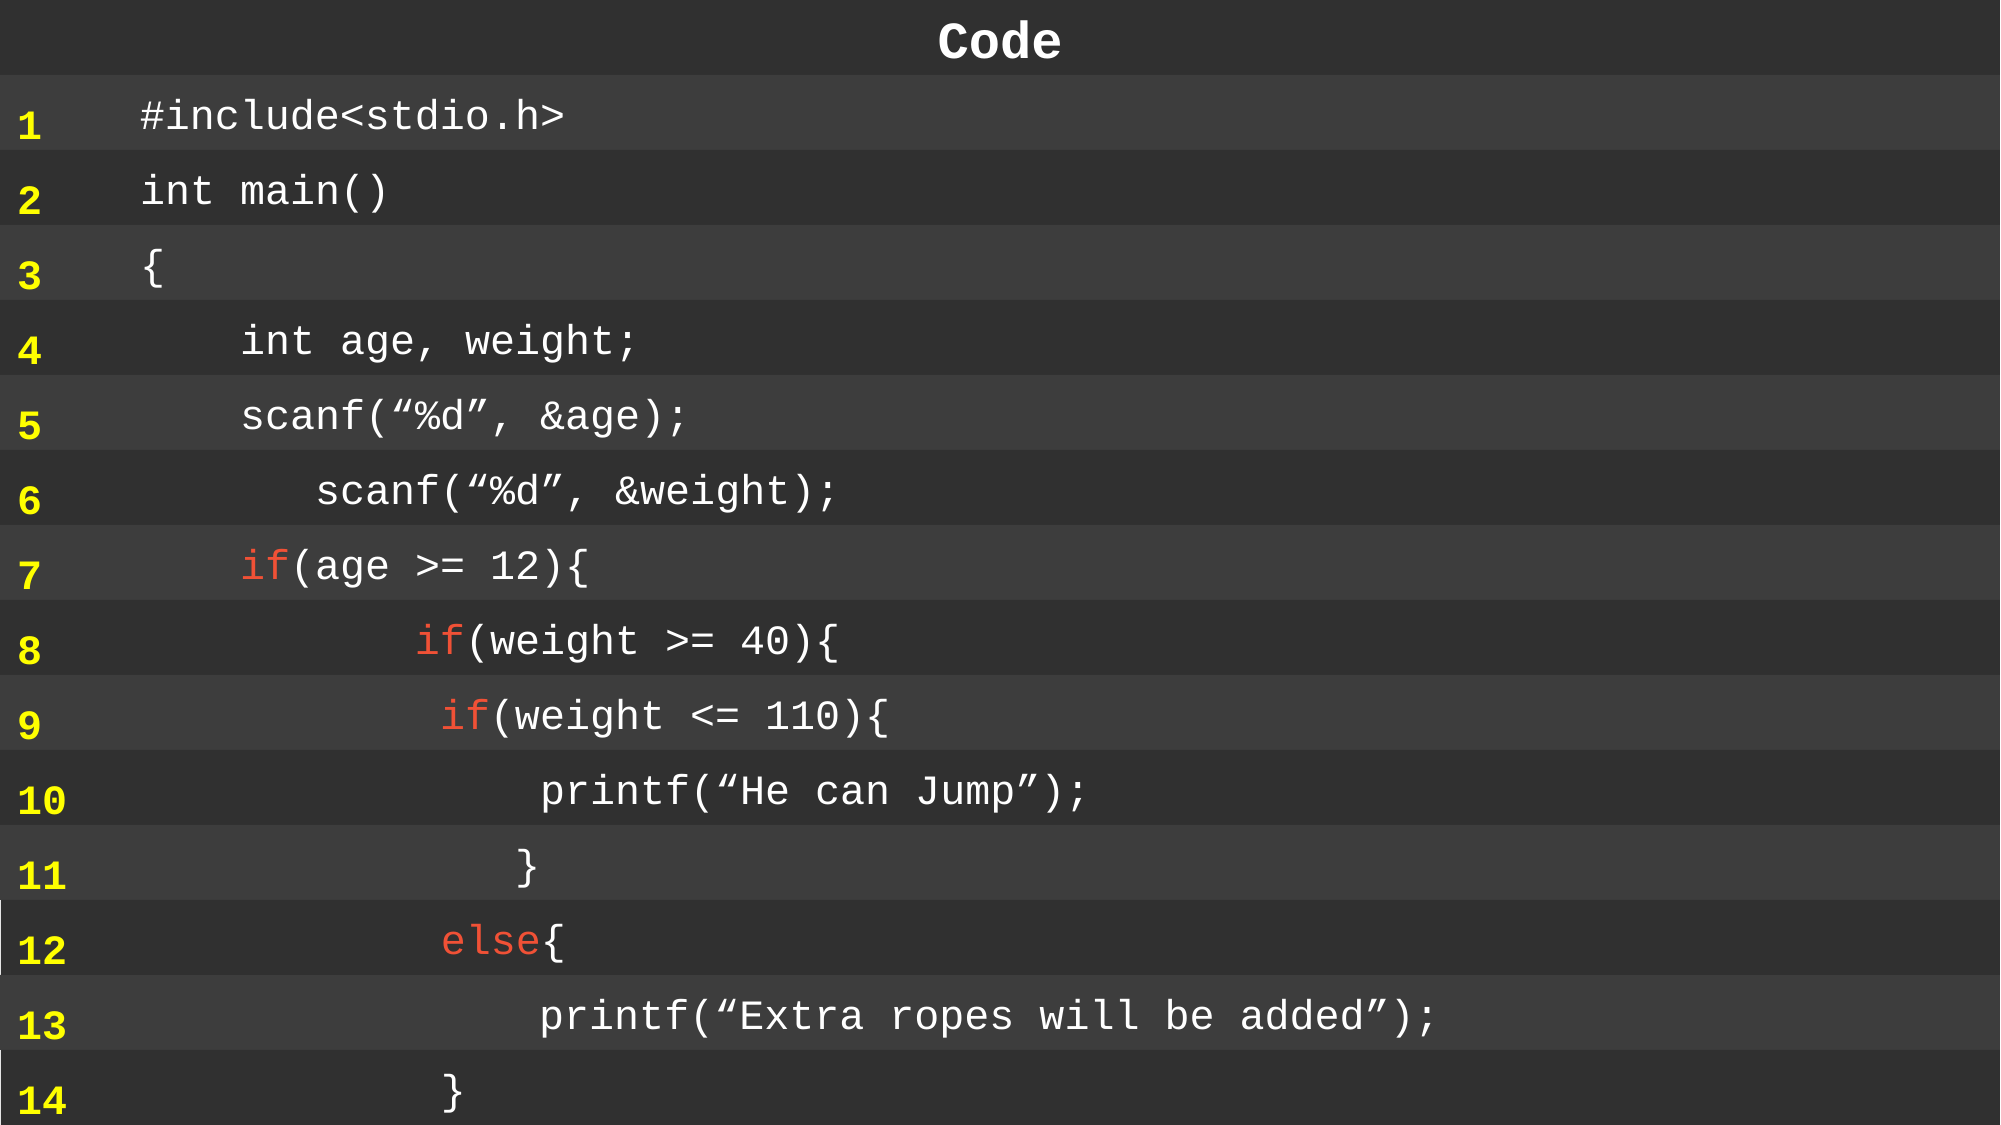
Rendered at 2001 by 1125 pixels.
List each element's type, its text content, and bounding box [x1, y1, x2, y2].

text_box if(weight >= 40){ [88, 598, 2000, 673]
text_box if(age >= 12){ [88, 523, 2000, 598]
text_box int age, weight; [88, 298, 2000, 373]
text_box printf(“He can Jump”); [88, 748, 2000, 823]
text_box #include<stdio.h> [88, 73, 2000, 148]
text_box } [88, 1048, 2000, 1125]
text_box scanf(“%d”, &weight); [88, 448, 2000, 523]
text_box int main() [88, 148, 2000, 223]
text_box { [88, 223, 2000, 298]
text_box Code [0, 0, 2000, 73]
text_box } [88, 823, 2000, 898]
text_box printf(“Extra ropes will be added”); [88, 977, 2000, 1048]
text_box 1 2 3 4 5 6 7 8 9 10 11 12 13 14 [2, 65, 88, 1125]
text_box scanf(“%d”, &age); [88, 373, 2000, 448]
text_box if(weight <= 110){ [88, 673, 2000, 748]
text_box else{ [88, 898, 2000, 977]
